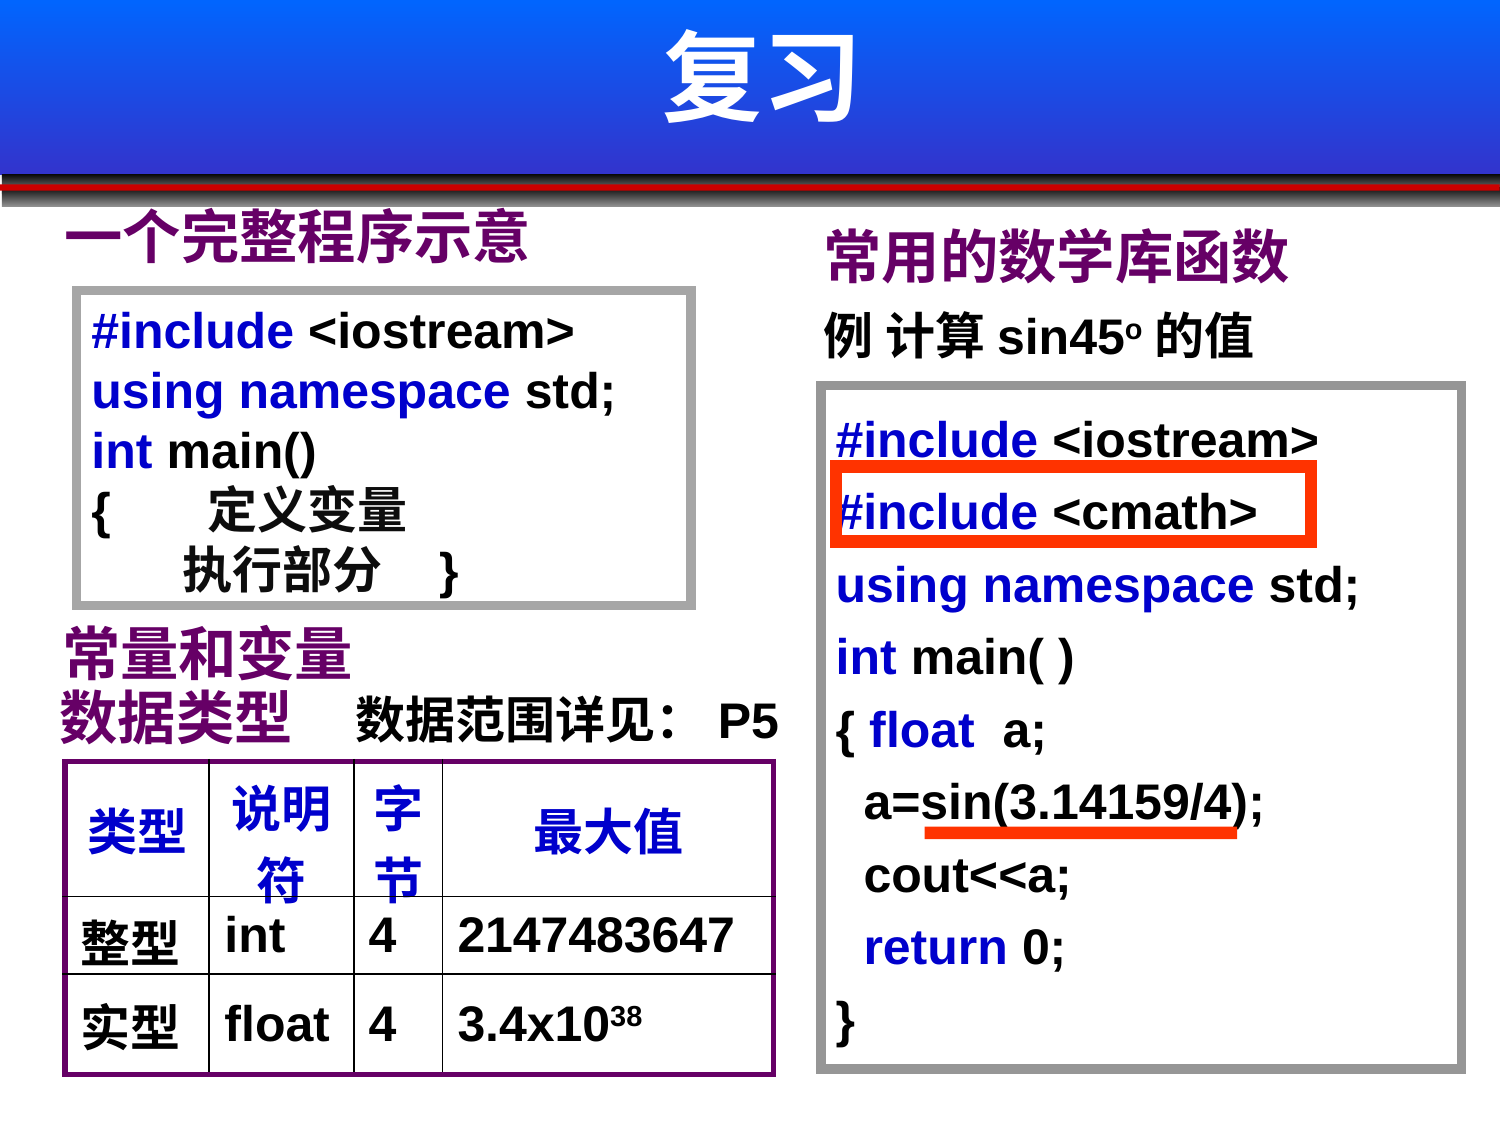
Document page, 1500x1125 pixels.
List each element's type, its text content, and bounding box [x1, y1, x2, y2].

table_header 字节 [355, 764, 442, 896]
text_box [1, 174, 1500, 187]
text_box 一个完整程序示意 [49, 207, 738, 278]
table_cell 4 [355, 897, 442, 973]
text_box 例 计算sin45o的值 [808, 297, 1497, 373]
table_cell 4 [355, 975, 442, 1072]
text_box [0, 0, 1500, 175]
text_box 常量和变量 [47, 609, 635, 681]
text_box #include <iostream> #include <cmath> using namespace std; int main( ) { float a; a=sin(3.14159/4); cout<<a; return 0; } [820, 385, 1462, 1070]
title 复习 [125, 0, 1400, 150]
table_header 最大值 [443, 764, 771, 896]
table_cell 2147483647 [443, 897, 771, 973]
table_header 类型 [68, 764, 208, 896]
table_header 说明符 [210, 764, 353, 896]
text_box #include <iostream> using namespace std; int main() { 定义变量 执行部分 } [76, 290, 691, 606]
table_cell 3.4x1038 [443, 975, 771, 1072]
text_box 数据类型 [44, 674, 558, 759]
table_cell 实型 [68, 975, 208, 1072]
table_cell float [210, 975, 353, 1072]
text_box 常用的数学库函数 [809, 212, 1447, 297]
text_box [1, 188, 1500, 207]
table_cell int [210, 897, 353, 973]
table_cell 整型 [68, 897, 208, 973]
text_box 数据范围详见：P5 [341, 681, 820, 757]
text_box [835, 466, 1311, 542]
